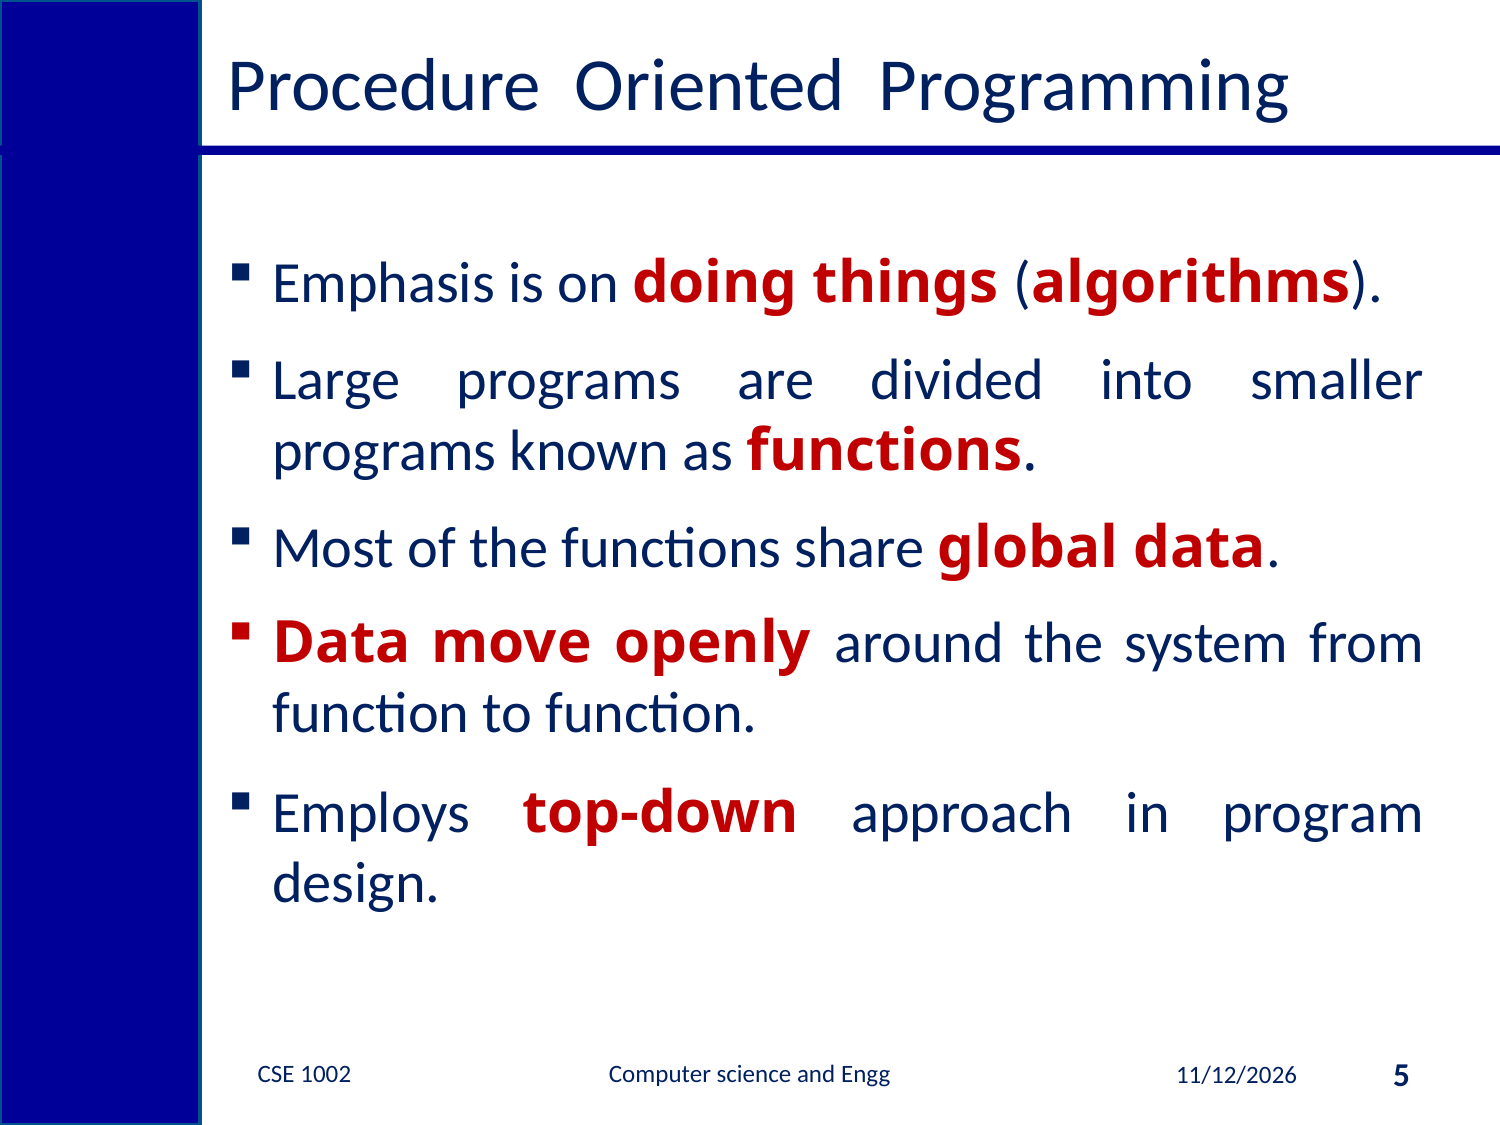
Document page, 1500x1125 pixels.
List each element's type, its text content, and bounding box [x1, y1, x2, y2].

footer CSE 1002 Computer science and Engg [212, 1042, 938, 1103]
text_box Emphasis is on doing things (algorithms). Large programs are divided into smaller programs known as functions. Most of the functions share global data. Data move openly around the system from function to function. Employs top-down approach in program design. [212, 236, 1439, 922]
slide_number 5 [1312, 1042, 1425, 1103]
text_box Procedure Oriented Programming [212, 87, 1413, 164]
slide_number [1050, 1043, 1313, 1104]
